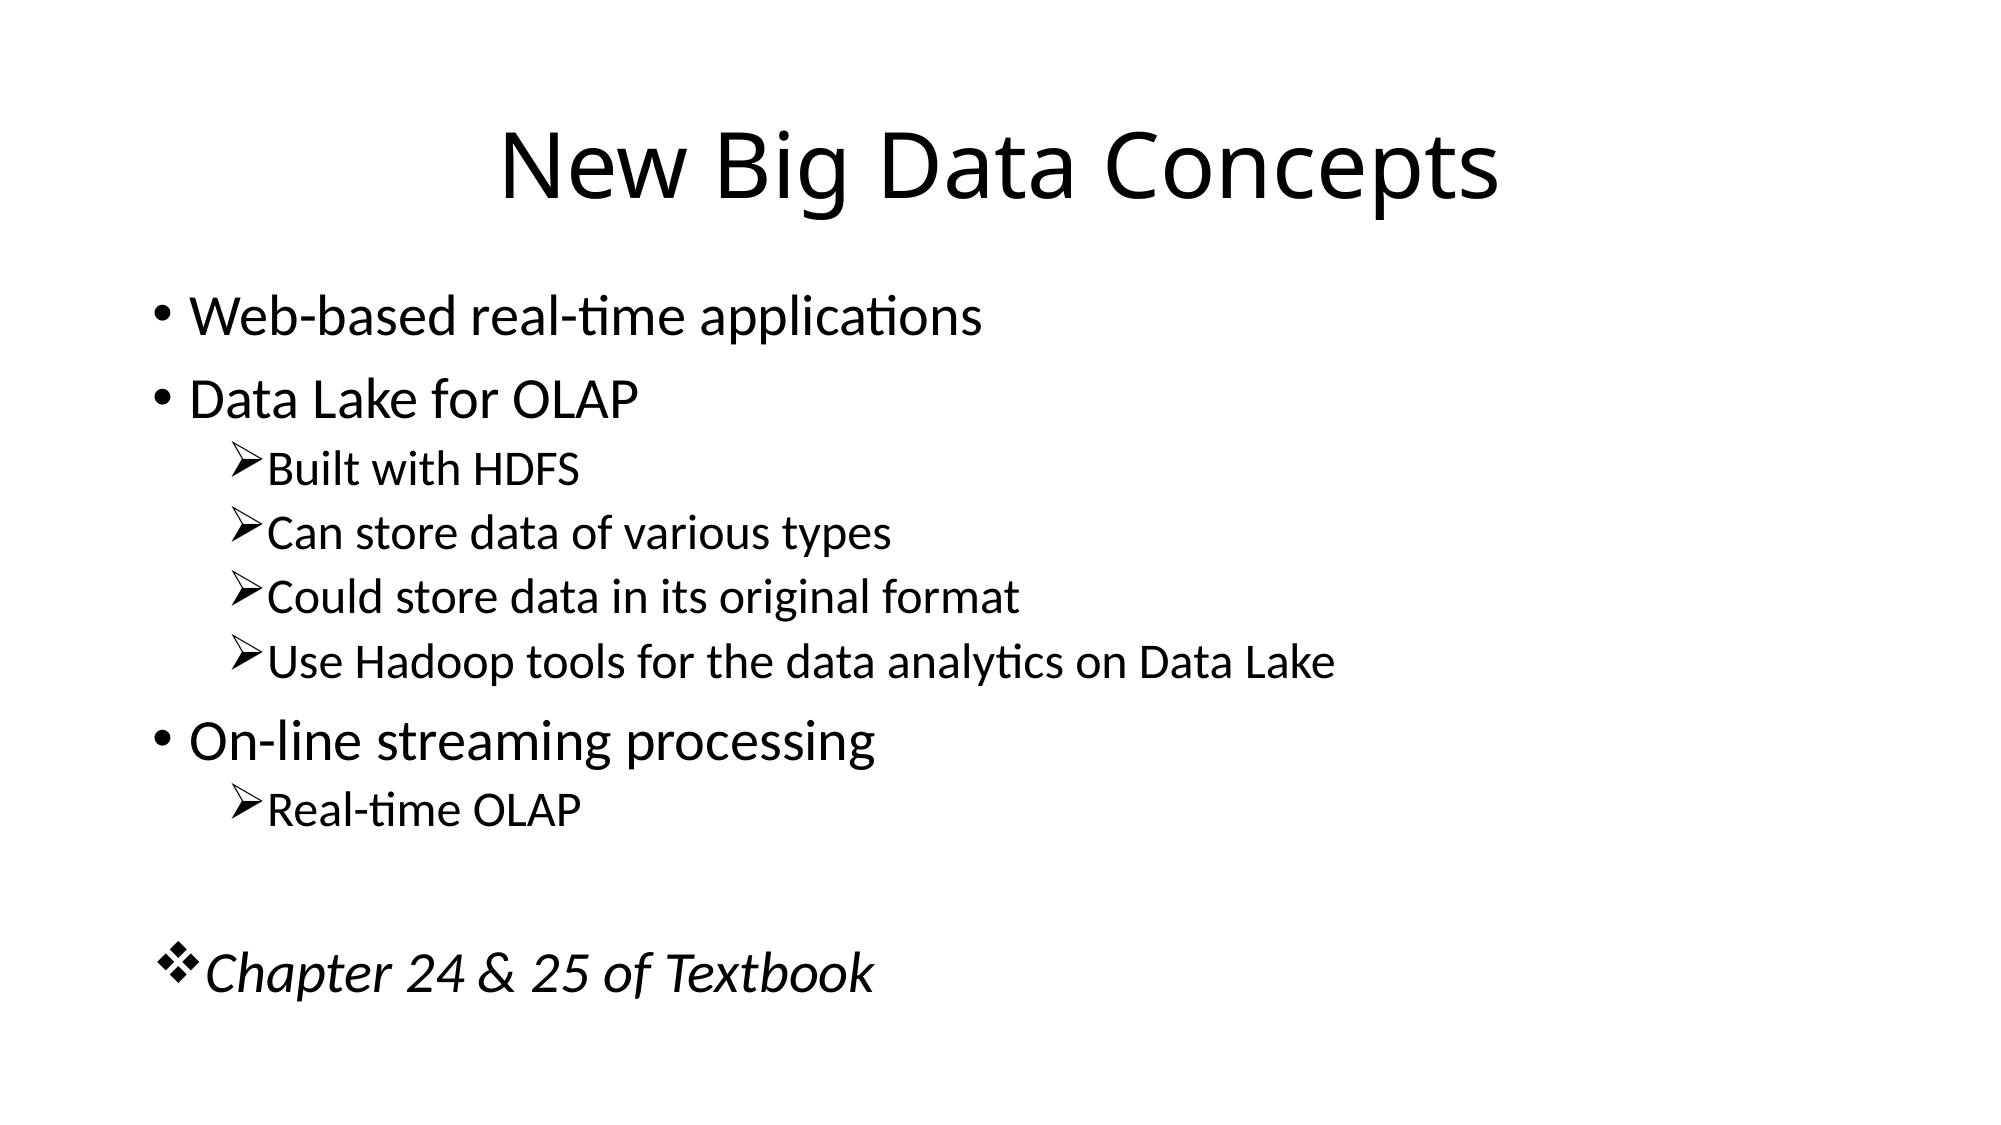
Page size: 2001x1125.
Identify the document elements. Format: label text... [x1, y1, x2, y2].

list Web-based real-time applications Data Lake for OLAP Built with HDFS Can store data of various types Could store data in its original format Use Hadoop tools for the data analytics on Data Lake On-line streaming processing Real-time OLAP Chapter 24 & 25 of Textbook [137, 277, 1863, 1014]
title New Big Data Concepts [137, 59, 1863, 277]
